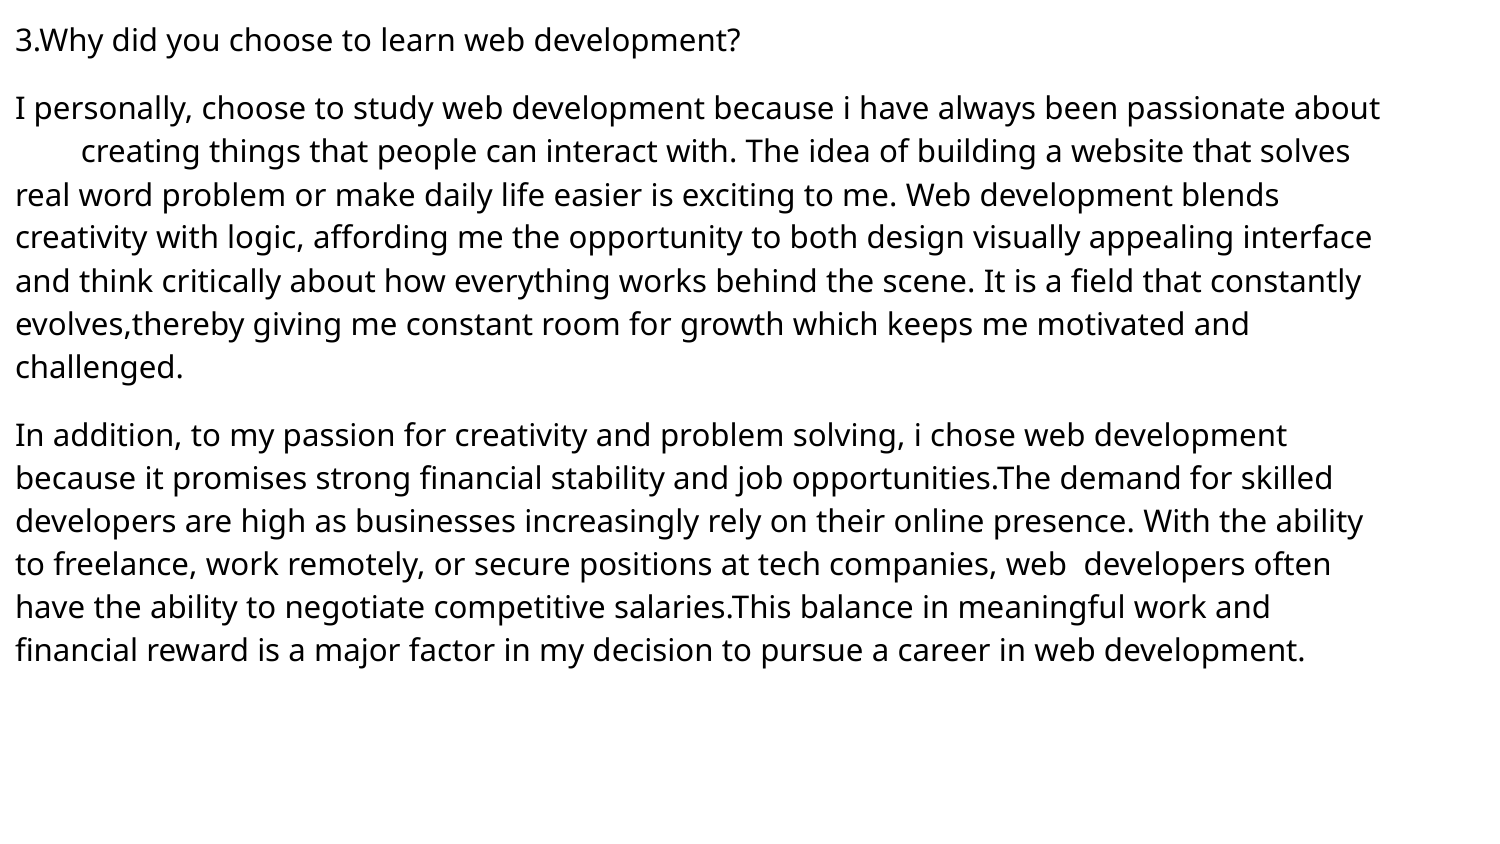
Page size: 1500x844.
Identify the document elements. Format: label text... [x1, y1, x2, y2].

list 3.Why did you choose to learn web development? I personally, choose to study web development because i have always been passionate about creating things that people can interact with. The idea of building a website that solves real word problem or make daily life easier is exciting to me. Web development blends creativity with logic, affording me the opportunity to both design visually appealing interface and think critically about how everything works behind the scene. It is a field that constantly evolves,thereby giving me constant room for growth which keeps me motivated and challenged. In addition, to my passion for creativity and problem solving, i chose web development because it promises strong financial stability and job opportunities.The demand for skilled developers are high as businesses increasingly rely on their online presence. With the ability to freelance, work remotely, or secure positions at tech companies, web developers often have the ability to negotiate competitive salaries.This balance in meaningful work and financial reward is a major factor in my decision to pursue a career in web development. [0, 0, 1400, 844]
